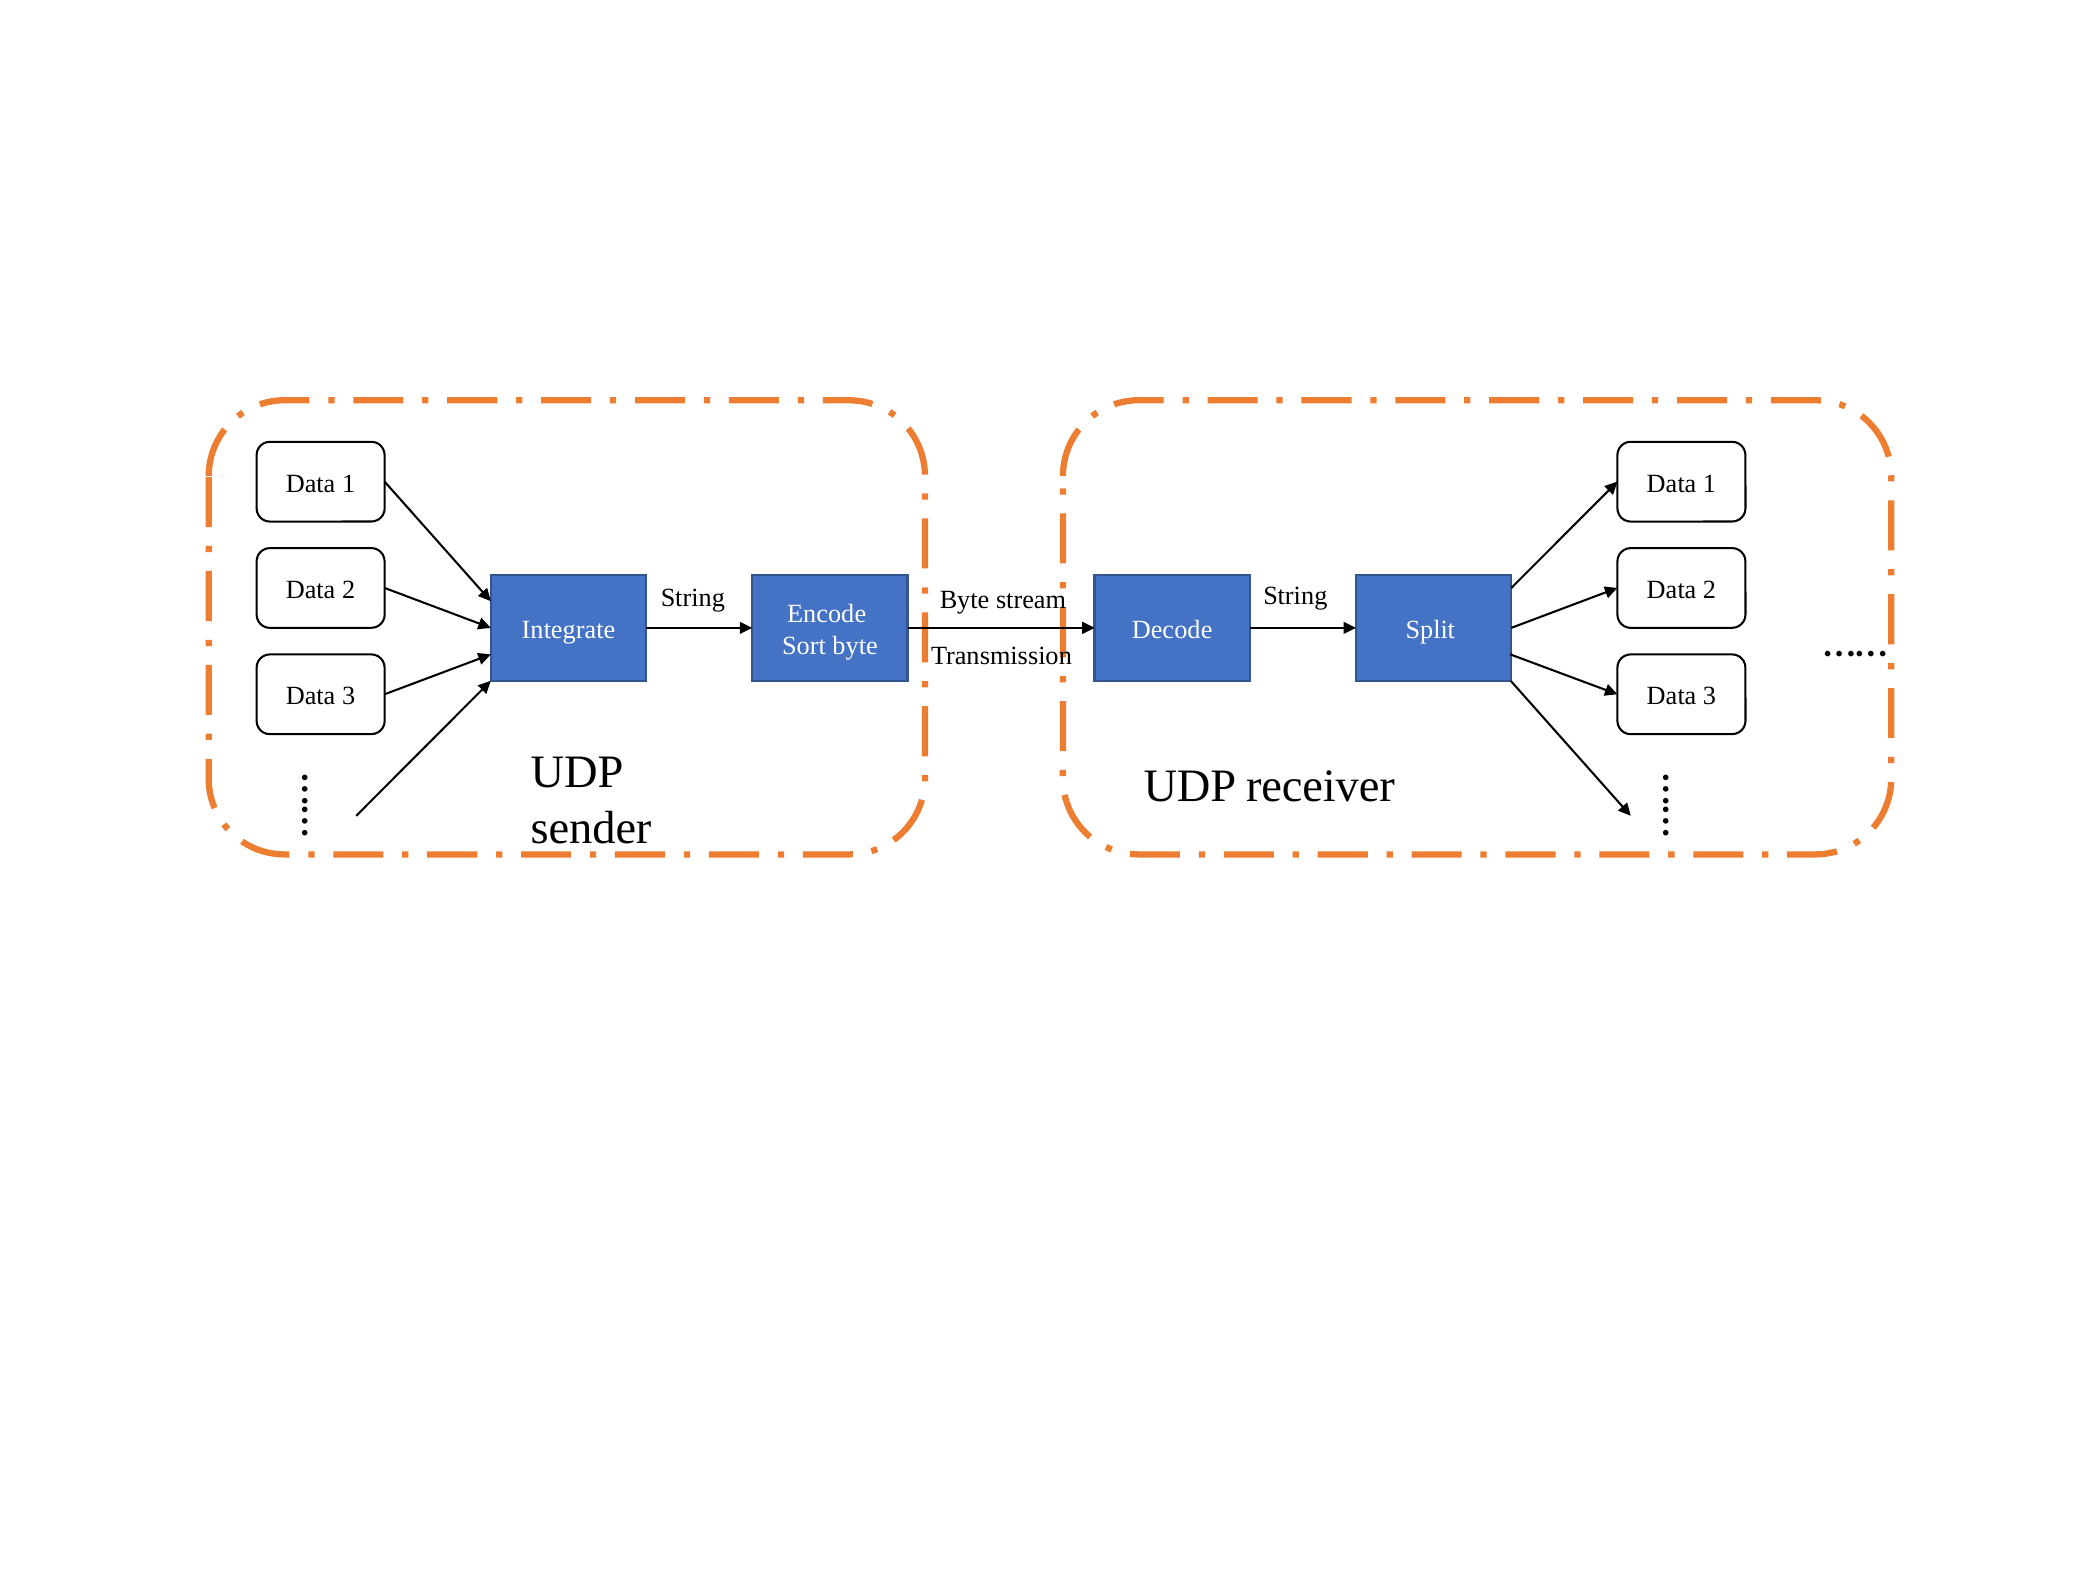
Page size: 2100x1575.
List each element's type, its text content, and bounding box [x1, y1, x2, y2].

text_box Data 3 [255, 653, 384, 736]
text_box [357, 629, 927, 856]
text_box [1510, 680, 1631, 816]
text_box UDP sender [515, 734, 743, 861]
text_box String [646, 572, 753, 620]
text_box [1061, 399, 1893, 856]
text_box …… [1630, 758, 1718, 873]
text_box …… [269, 758, 357, 873]
text_box Data 2 [1618, 547, 1747, 629]
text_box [1510, 654, 1618, 680]
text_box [1511, 587, 1618, 628]
text_box Integrate [490, 574, 647, 682]
text_box Decode [1093, 574, 1251, 682]
text_box UDP receiver [1128, 748, 1422, 819]
text_box Transmission [916, 630, 1104, 677]
text_box Encode Sort byte [751, 574, 909, 682]
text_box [356, 680, 491, 816]
text_box Data 2 [255, 547, 384, 629]
text_box String [1248, 571, 1355, 618]
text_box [384, 654, 491, 680]
text_box Split [1355, 574, 1512, 682]
text_box …… [1808, 602, 1960, 673]
text_box Data 1 [255, 440, 386, 523]
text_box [1511, 481, 1618, 587]
text_box Byte stream [924, 574, 1095, 622]
text_box [207, 399, 927, 854]
text_box Data 3 [1618, 653, 1747, 736]
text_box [384, 587, 491, 628]
text_box Data 1 [1616, 440, 1747, 523]
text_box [384, 481, 491, 587]
